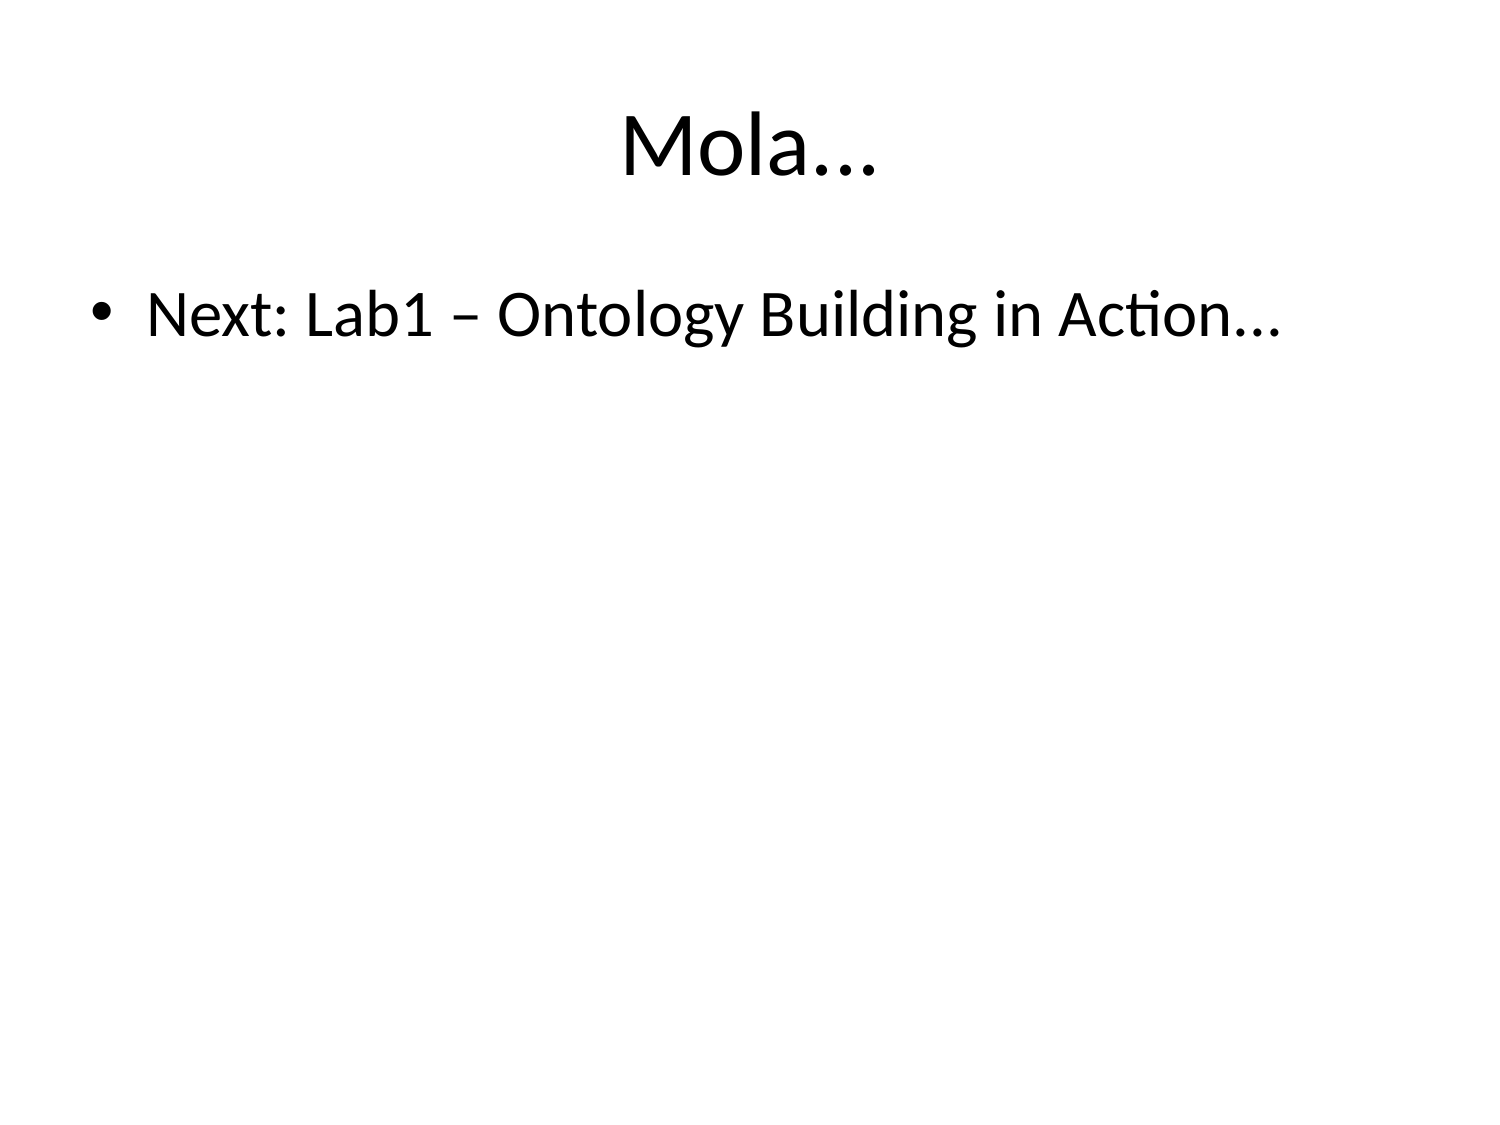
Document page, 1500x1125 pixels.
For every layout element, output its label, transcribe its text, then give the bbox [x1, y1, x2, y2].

list Next: Lab1 – Ontology Building in Action... [75, 262, 1425, 1005]
title Mola... [75, 45, 1425, 233]
